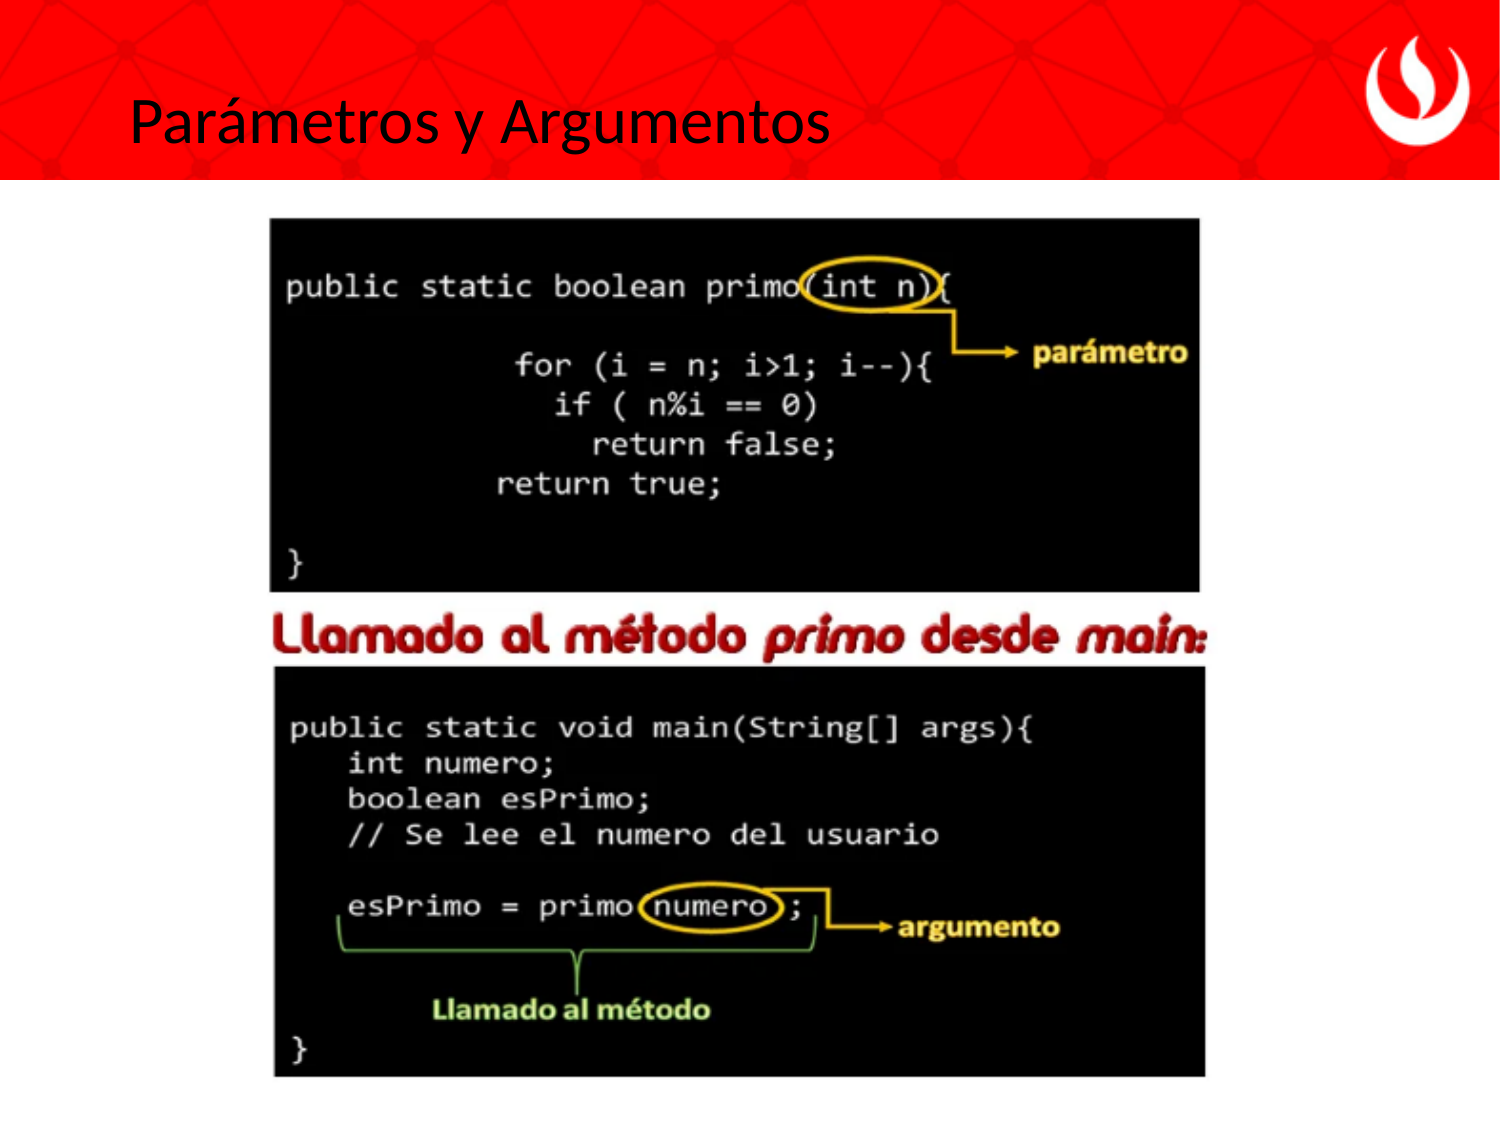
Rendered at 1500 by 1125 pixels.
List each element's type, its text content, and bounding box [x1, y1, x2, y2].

picture [0, 0, 1500, 180]
text_box Parámetros y Argumentos [114, 68, 847, 164]
picture [266, 211, 1219, 1083]
